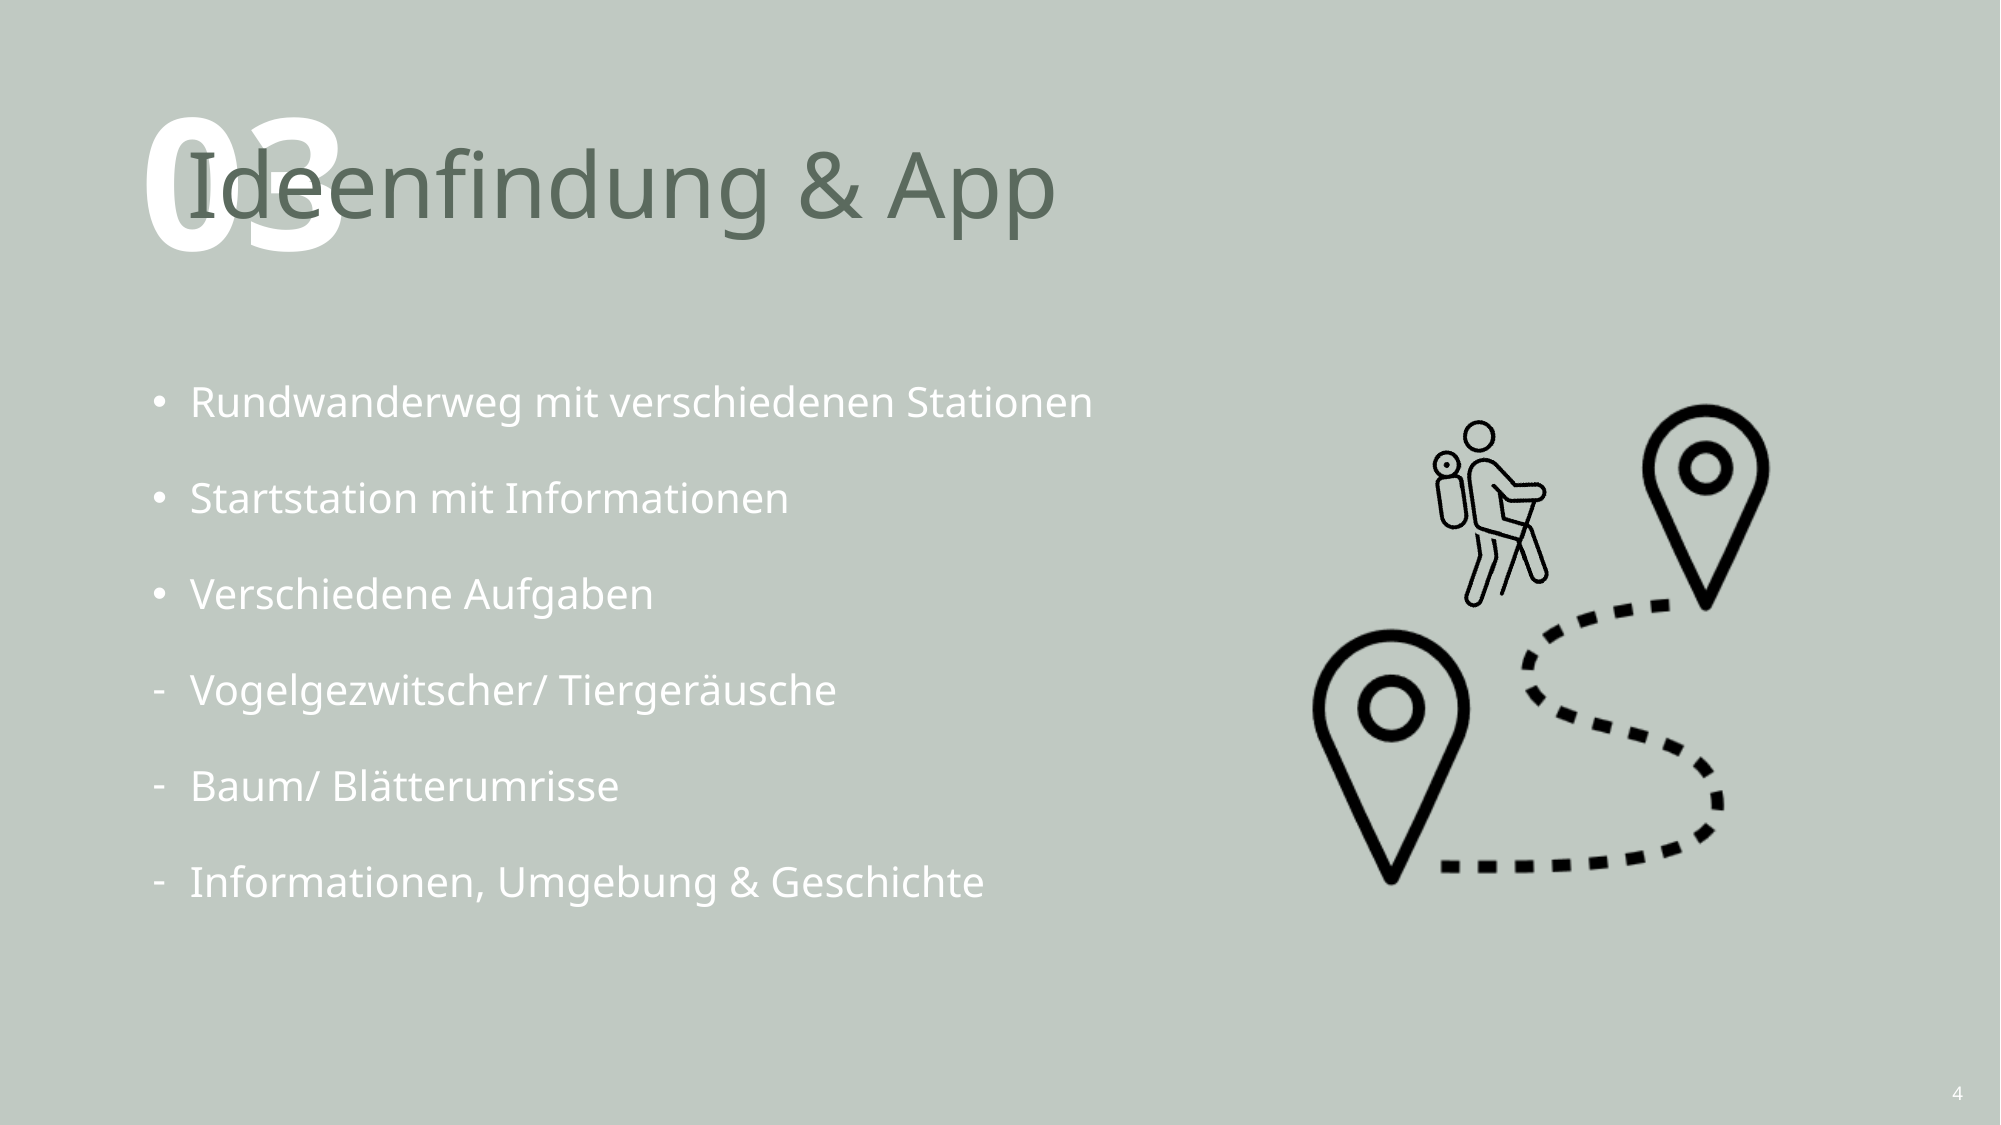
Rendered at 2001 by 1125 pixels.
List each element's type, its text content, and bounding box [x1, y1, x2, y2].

slide_number 4 [1528, 1064, 1979, 1124]
picture [1245, 362, 1837, 954]
title Ideenfindung & App [172, 106, 1648, 272]
list 03 [124, 84, 635, 304]
text_box Rundwanderweg mit verschiedenen Stationen Startstation mit Informationen Verschiedene Aufgaben Vogelgezwitscher/ Tiergeräusche Baum/ Blätterumrisse Informationen, Umgebung & Geschichte [137, 343, 1134, 1065]
